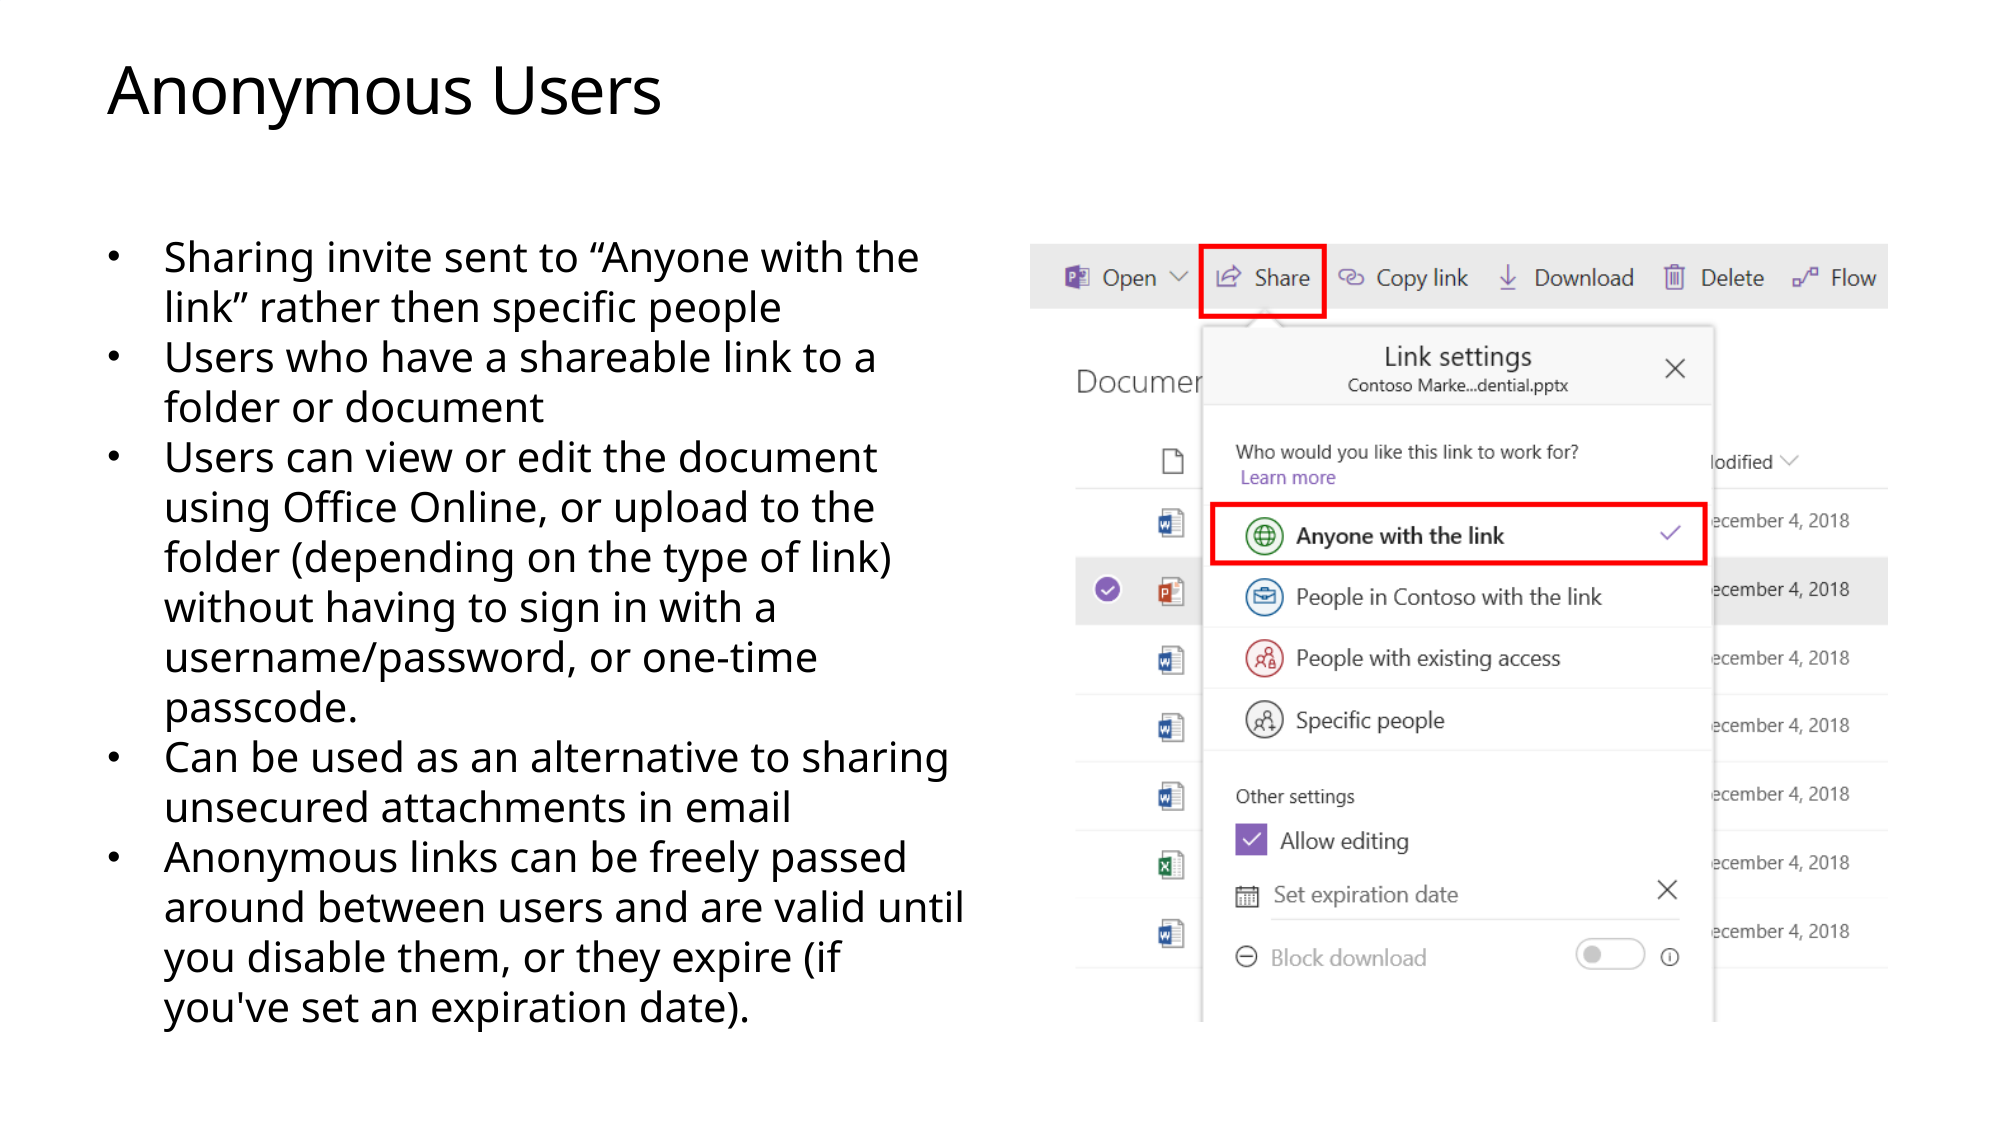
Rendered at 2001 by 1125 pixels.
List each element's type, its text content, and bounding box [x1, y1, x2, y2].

picture [1030, 230, 1888, 1022]
title Anonymous Users [107, 52, 1893, 129]
list Sharing invite sent to “Anyone with the link” rather then specific people Users who have a shareable link to a folder or document Users can view or edit the document using Office Online, or upload to the folder (depending on the type of link) without having to sign in with a username/password, or one-time passcode. Can be used as an alternative to sharing unsecured attachments in email Anonymous links can be freely passed around between users and are valid until you disable them, or they expire (if you've set an expiration date). [107, 230, 975, 1022]
